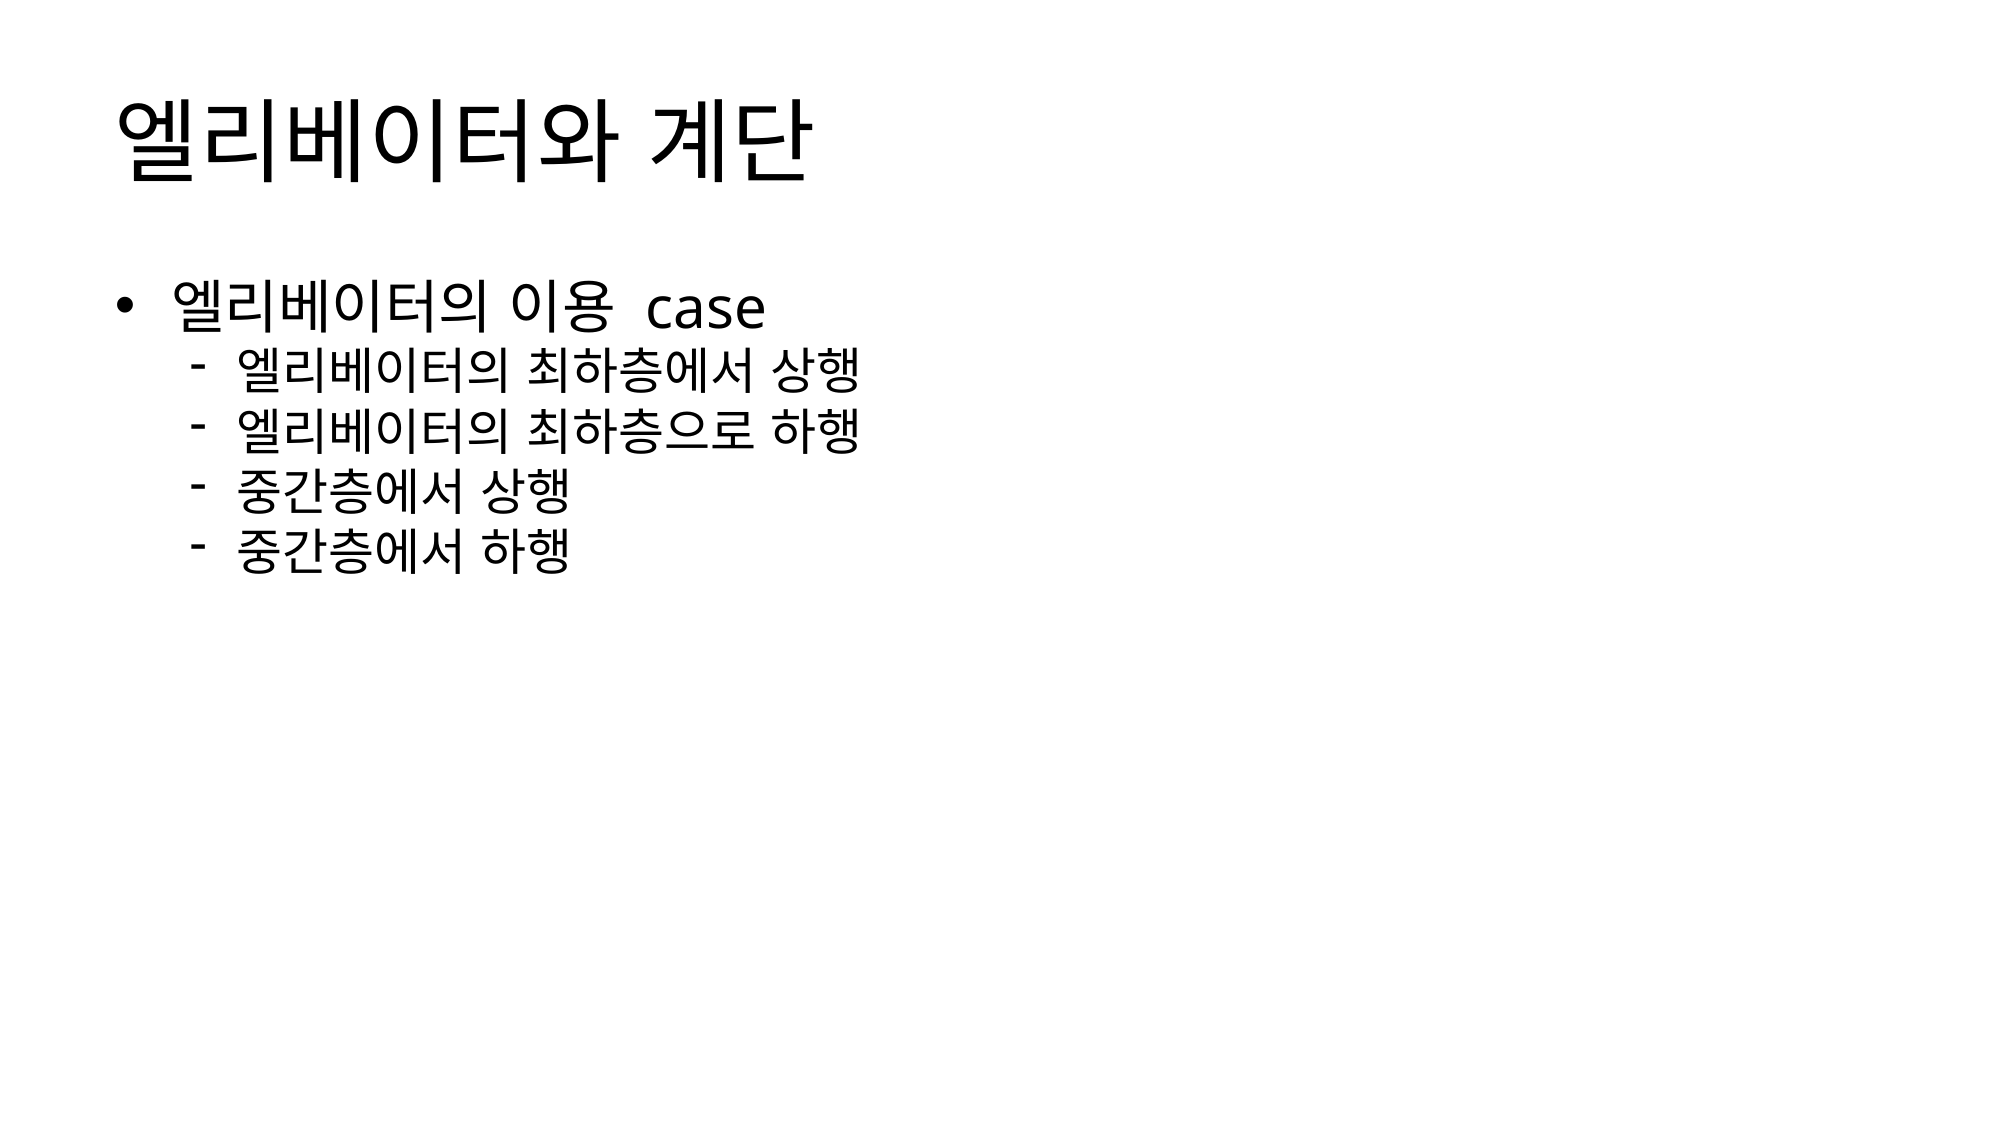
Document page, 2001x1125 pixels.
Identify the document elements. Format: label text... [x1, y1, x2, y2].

title 엘리베이터와 계단 [99, 45, 1901, 233]
list 엘리베이터의 이용 case 엘리베이터의 최하층에서 상행 엘리베이터의 최하층으로 하행 중간층에서 상행 중간층에서 하행 [99, 262, 1901, 1006]
